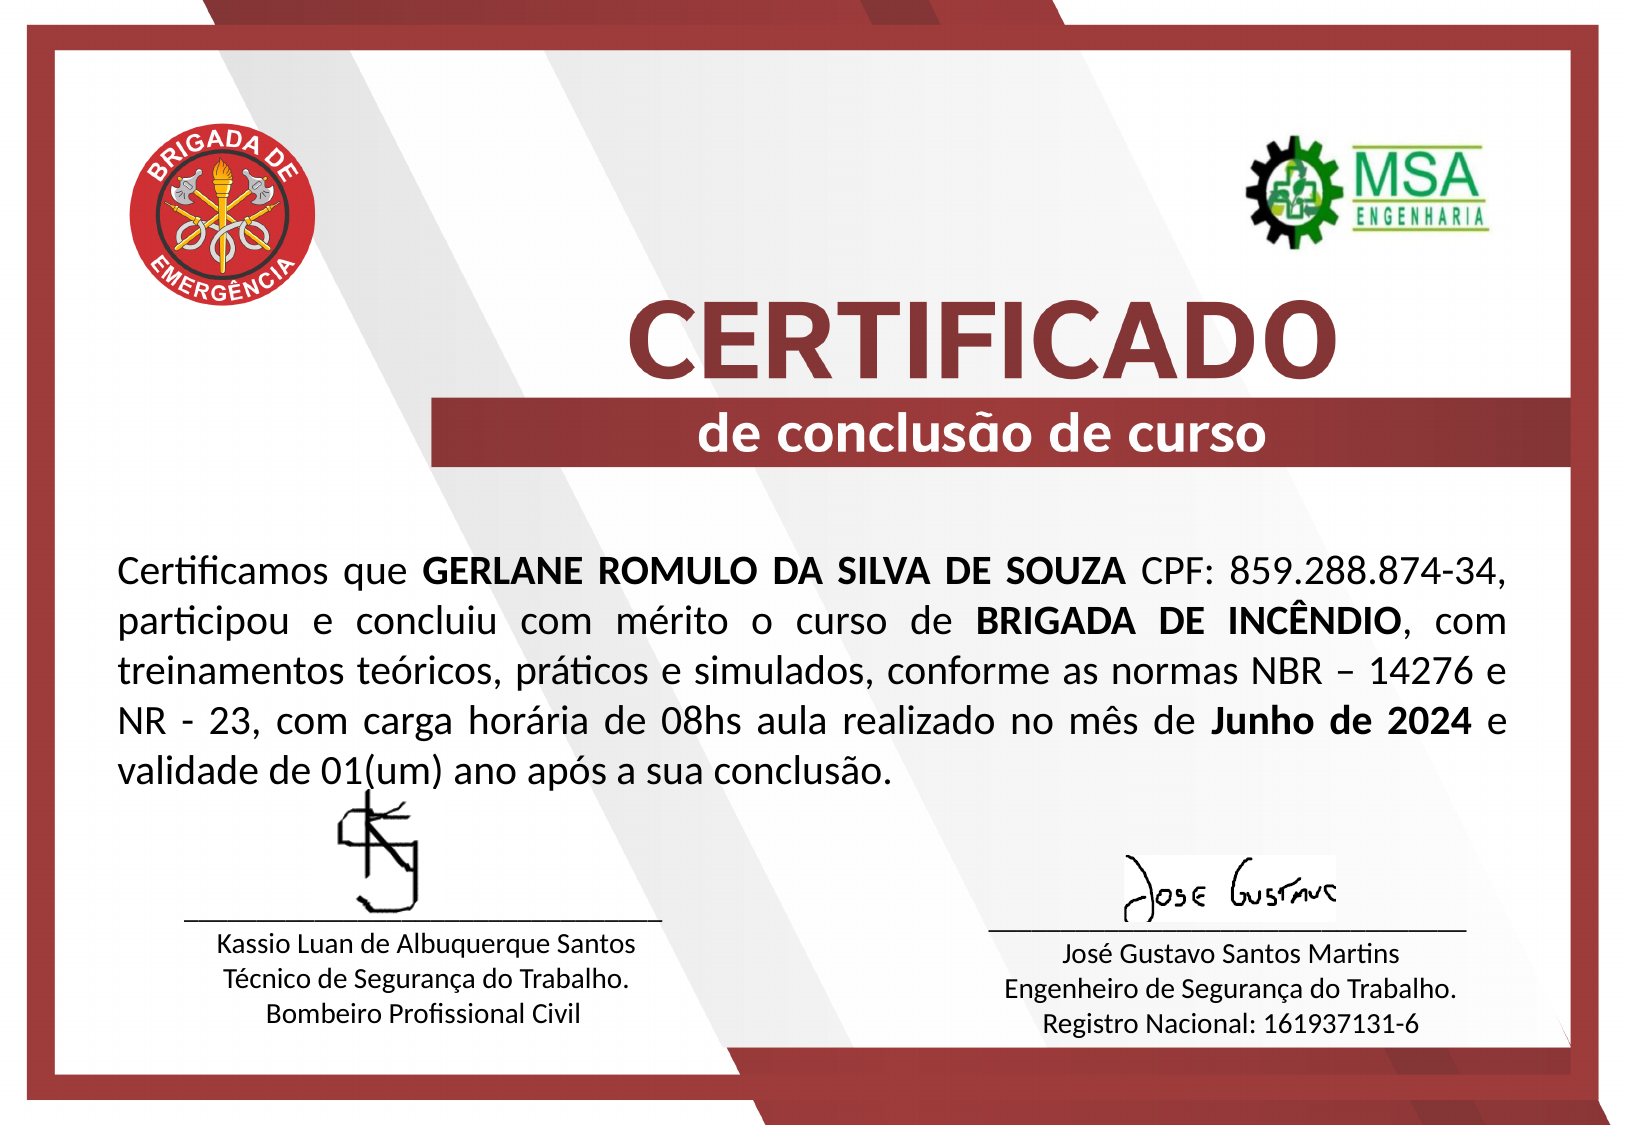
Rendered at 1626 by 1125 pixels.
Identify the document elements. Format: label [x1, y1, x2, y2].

picture [0, 0, 1625, 1125]
text_box [1122, 852, 1340, 926]
